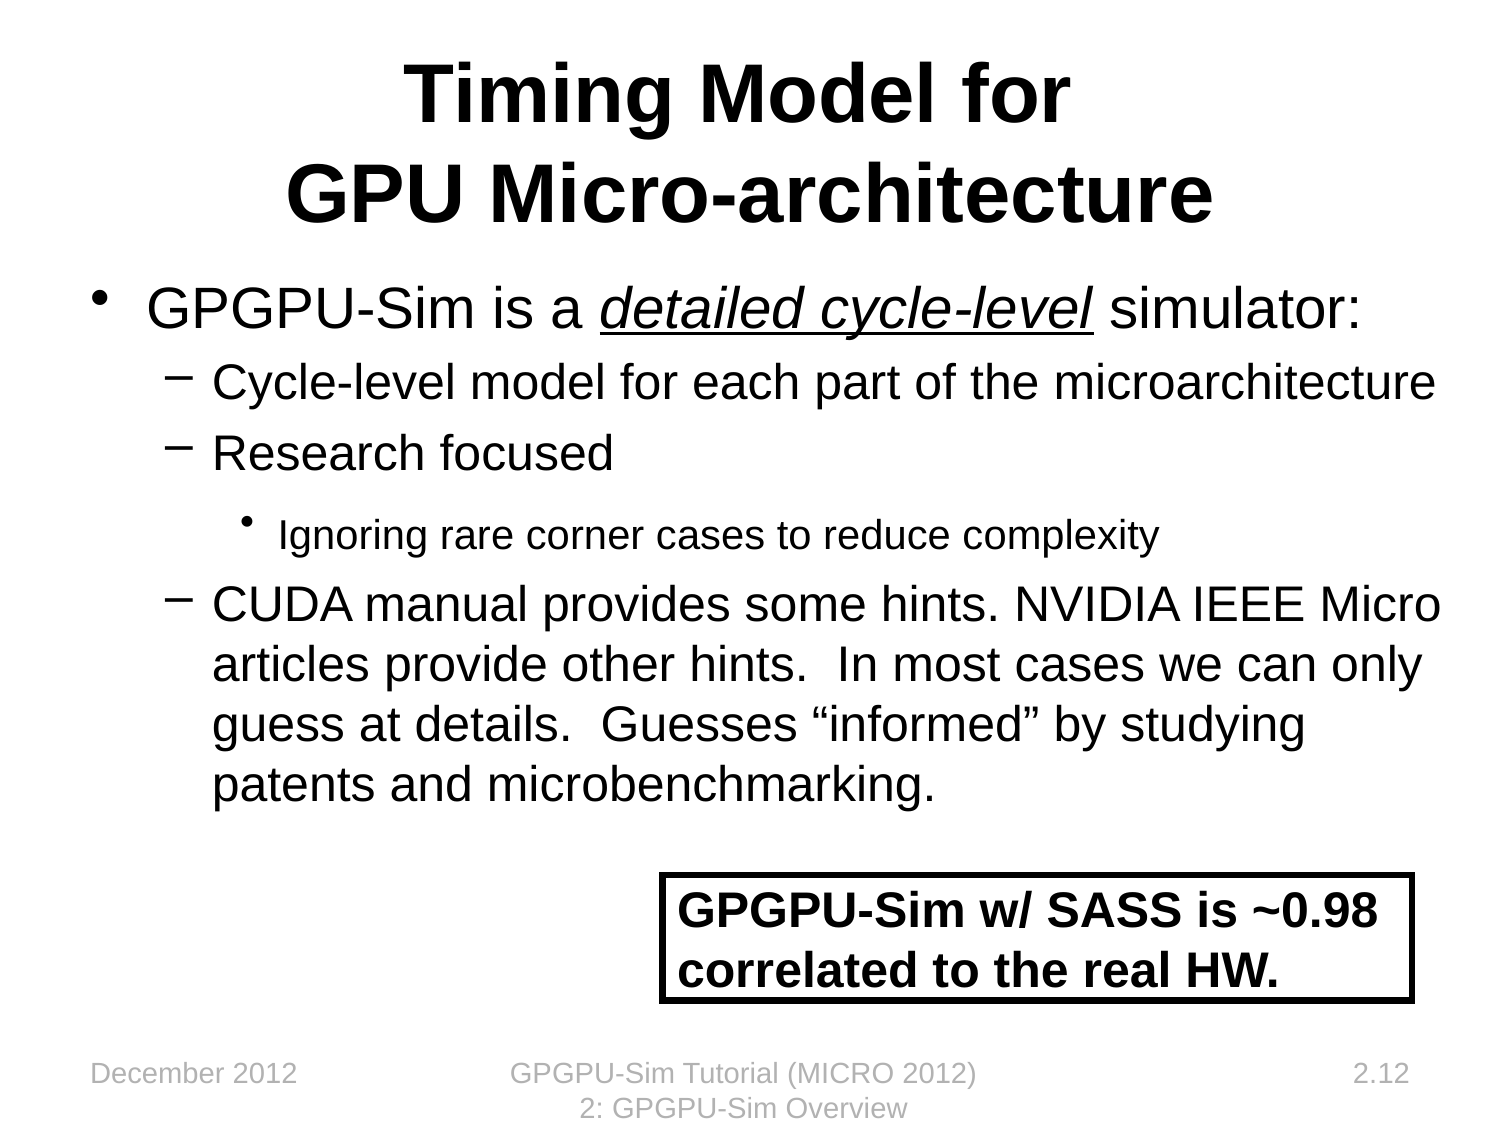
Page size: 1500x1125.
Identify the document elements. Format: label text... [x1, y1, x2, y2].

title Timing Model for GPU Micro-architecture [74, 44, 1426, 233]
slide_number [74, 1046, 426, 1125]
footer GPGPU-Sim Tutorial (MICRO 2012) 2: GPGPU-Sim Overview [487, 1046, 1001, 1125]
list GPGPU-Sim is a detailed cycle-level simulator: Cycle-level model for each part of the microarchitecture Research focused Ignoring rare corner cases to reduce complexity CUDA manual provides some hints. NVIDIA IEEE Micro articles provide other hints. In most cases we can only guess at details. Guesses “informed” by studying patents and microbenchmarking. [74, 262, 1463, 1006]
text_box GPGPU-Sim w/ SASS is ~0.98 correlated to the real HW. [662, 875, 1413, 1001]
slide_number 2.12 [1074, 1046, 1426, 1125]
